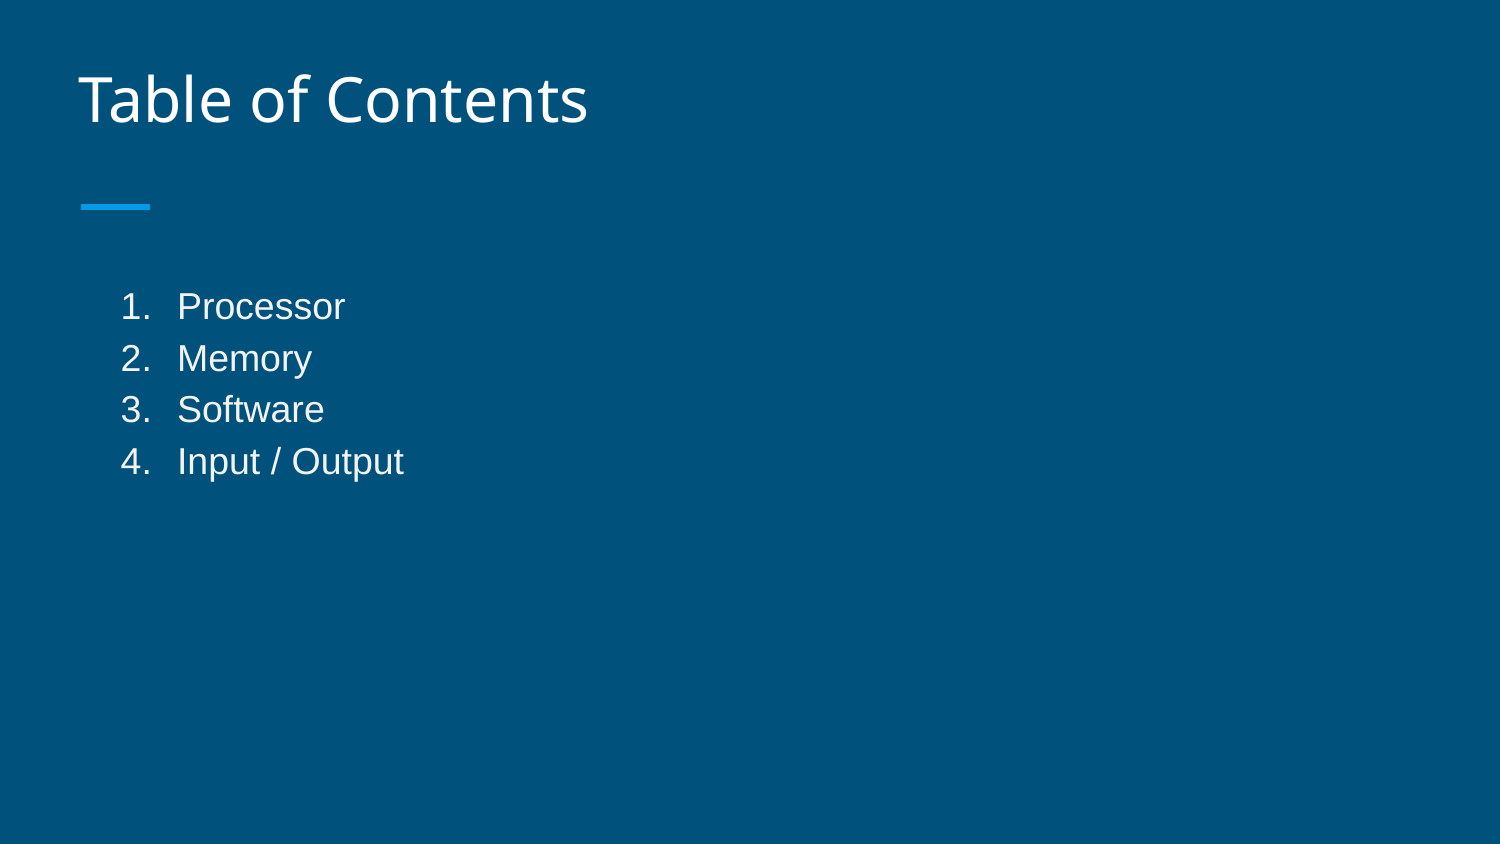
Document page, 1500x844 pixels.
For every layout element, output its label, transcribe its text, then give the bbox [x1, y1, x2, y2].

title Table of Contents [63, 37, 1437, 150]
list Processor Memory Software Input / Output [86, 260, 744, 778]
